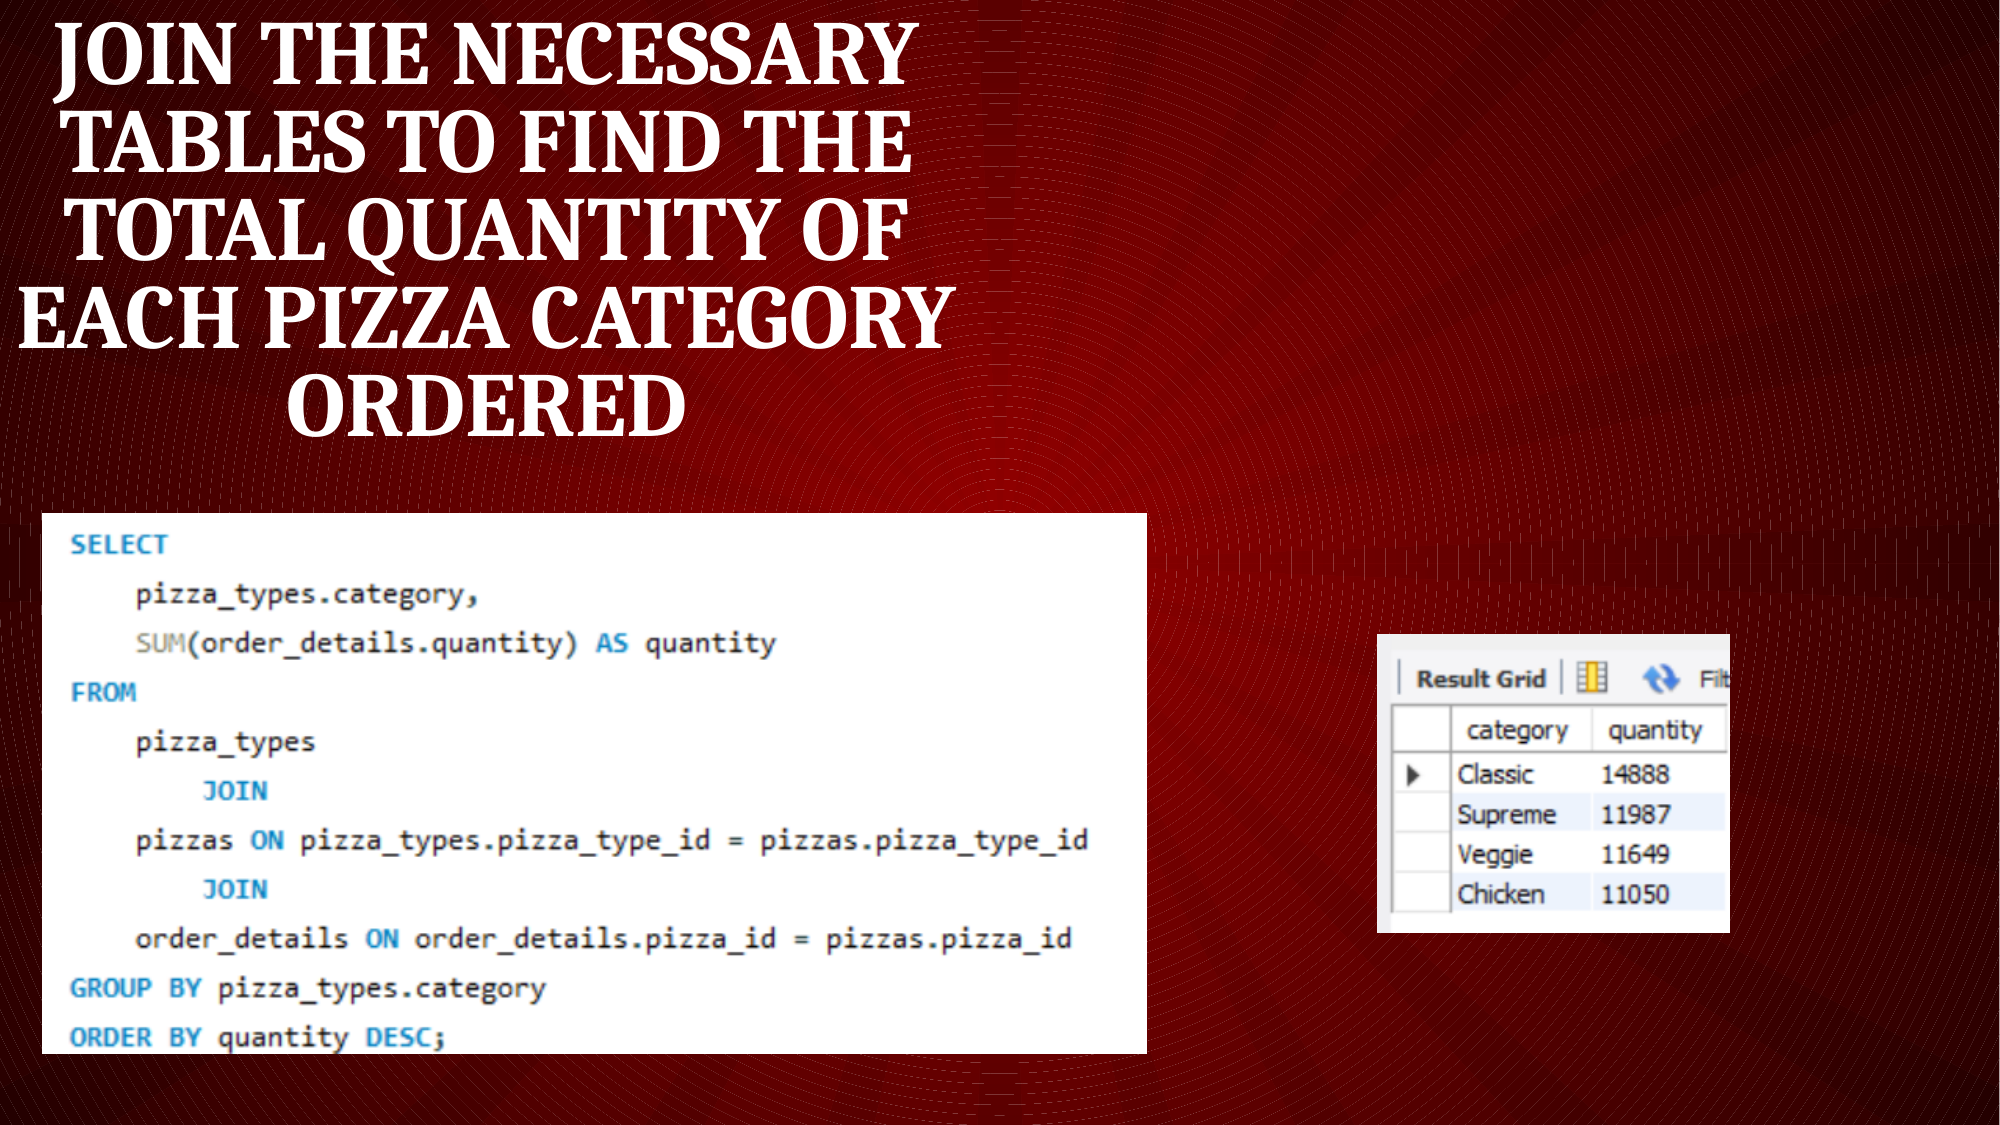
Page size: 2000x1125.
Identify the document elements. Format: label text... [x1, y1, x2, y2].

picture [42, 512, 1147, 1055]
picture [1377, 633, 1730, 934]
title Join the necessary tables to find the total quantity of each pizza category ordered [0, 137, 1015, 465]
